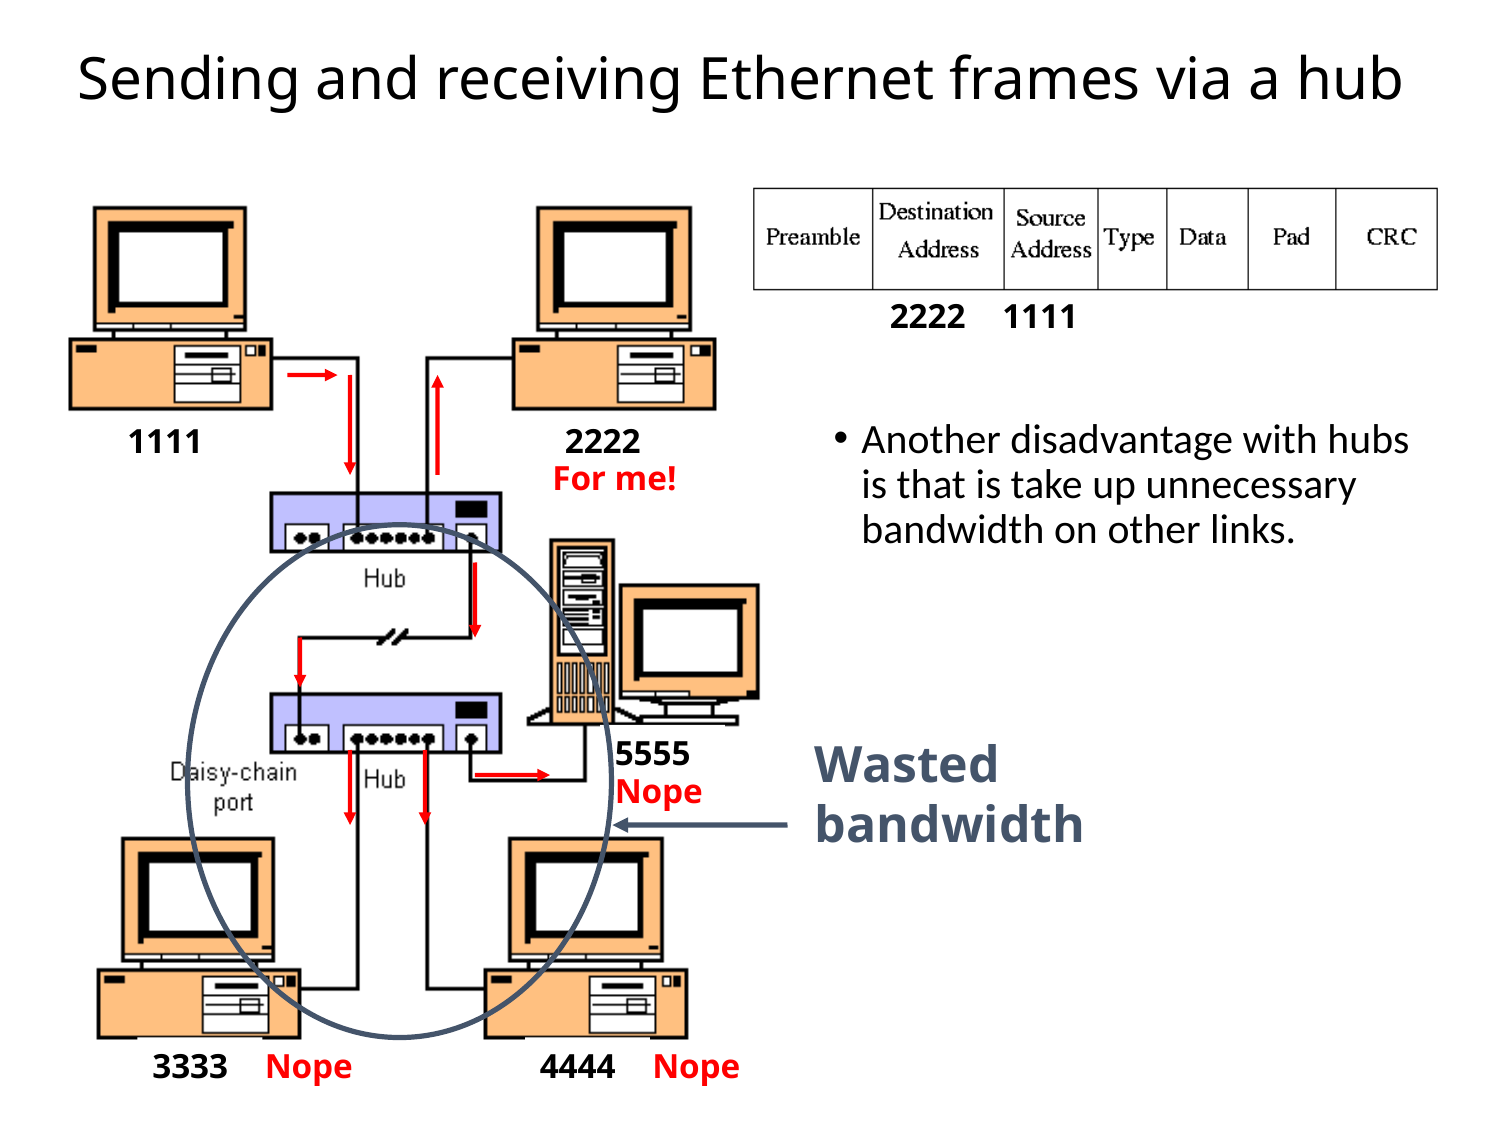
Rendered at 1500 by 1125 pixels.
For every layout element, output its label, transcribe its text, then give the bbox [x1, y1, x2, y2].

text_box [875, 298, 1000, 350]
text_box 1111 [1000, 298, 1113, 343]
list Another disadvantage with hubs is that is take up unnecessary bandwidth on other links. [818, 409, 1457, 600]
text_box Wasted bandwidth [799, 724, 1175, 860]
title Sending and receiving Ethernet frames via a hub [62, 24, 1488, 138]
picture [37, 199, 777, 1100]
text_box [737, 174, 1458, 298]
